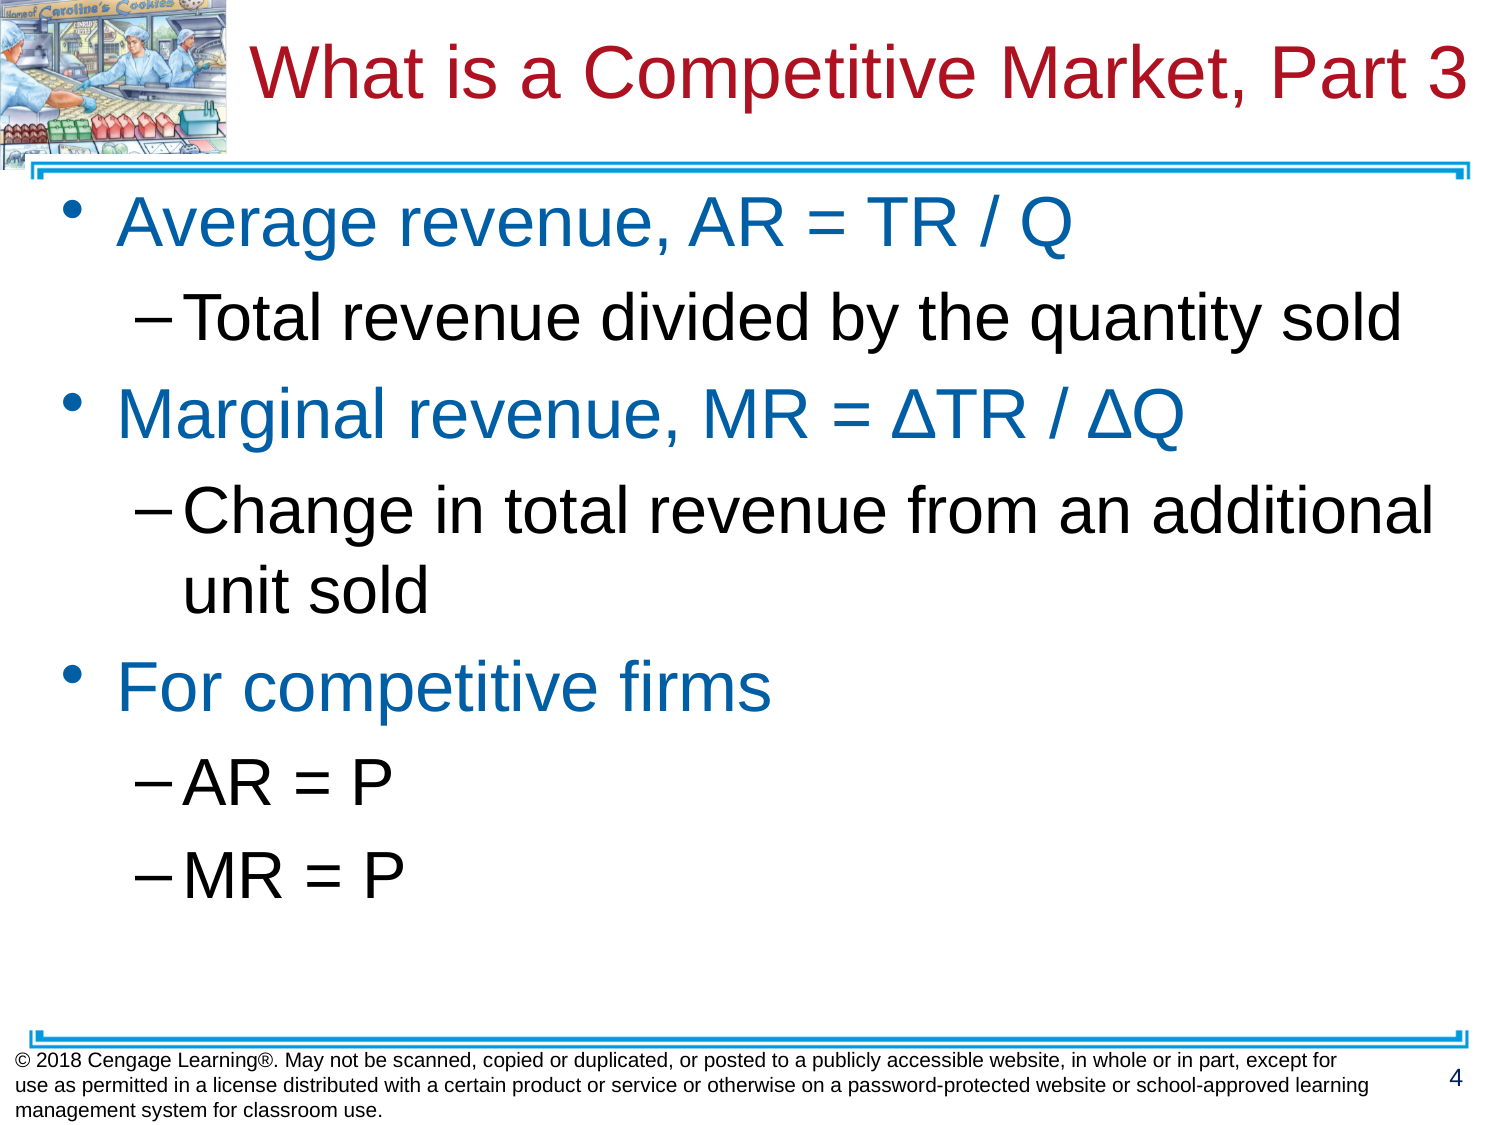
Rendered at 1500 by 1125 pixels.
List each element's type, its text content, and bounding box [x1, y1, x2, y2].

list Average revenue, AR = TR / Q Total revenue divided by the quantity sold Marginal revenue, MR = ∆TR / ∆Q Change in total revenue from an additional unit sold For competitive firms AR = P MR = P [45, 168, 1455, 938]
footer © 2018 Cengage Learning®. May not be scanned, copied or duplicated, or posted to a publicly accessible website, in whole or in part, except for use as permitted in a license distributed with a certain product or service or otherwise on a password-protected website or school-approved learning management system for classroom use. [0, 1043, 1388, 1125]
picture [25, 1024, 1475, 1057]
picture [0, 0, 1475, 186]
slide_number 4 [1412, 1052, 1500, 1117]
title What is a Competitive Market, Part 3 [219, 16, 1500, 158]
